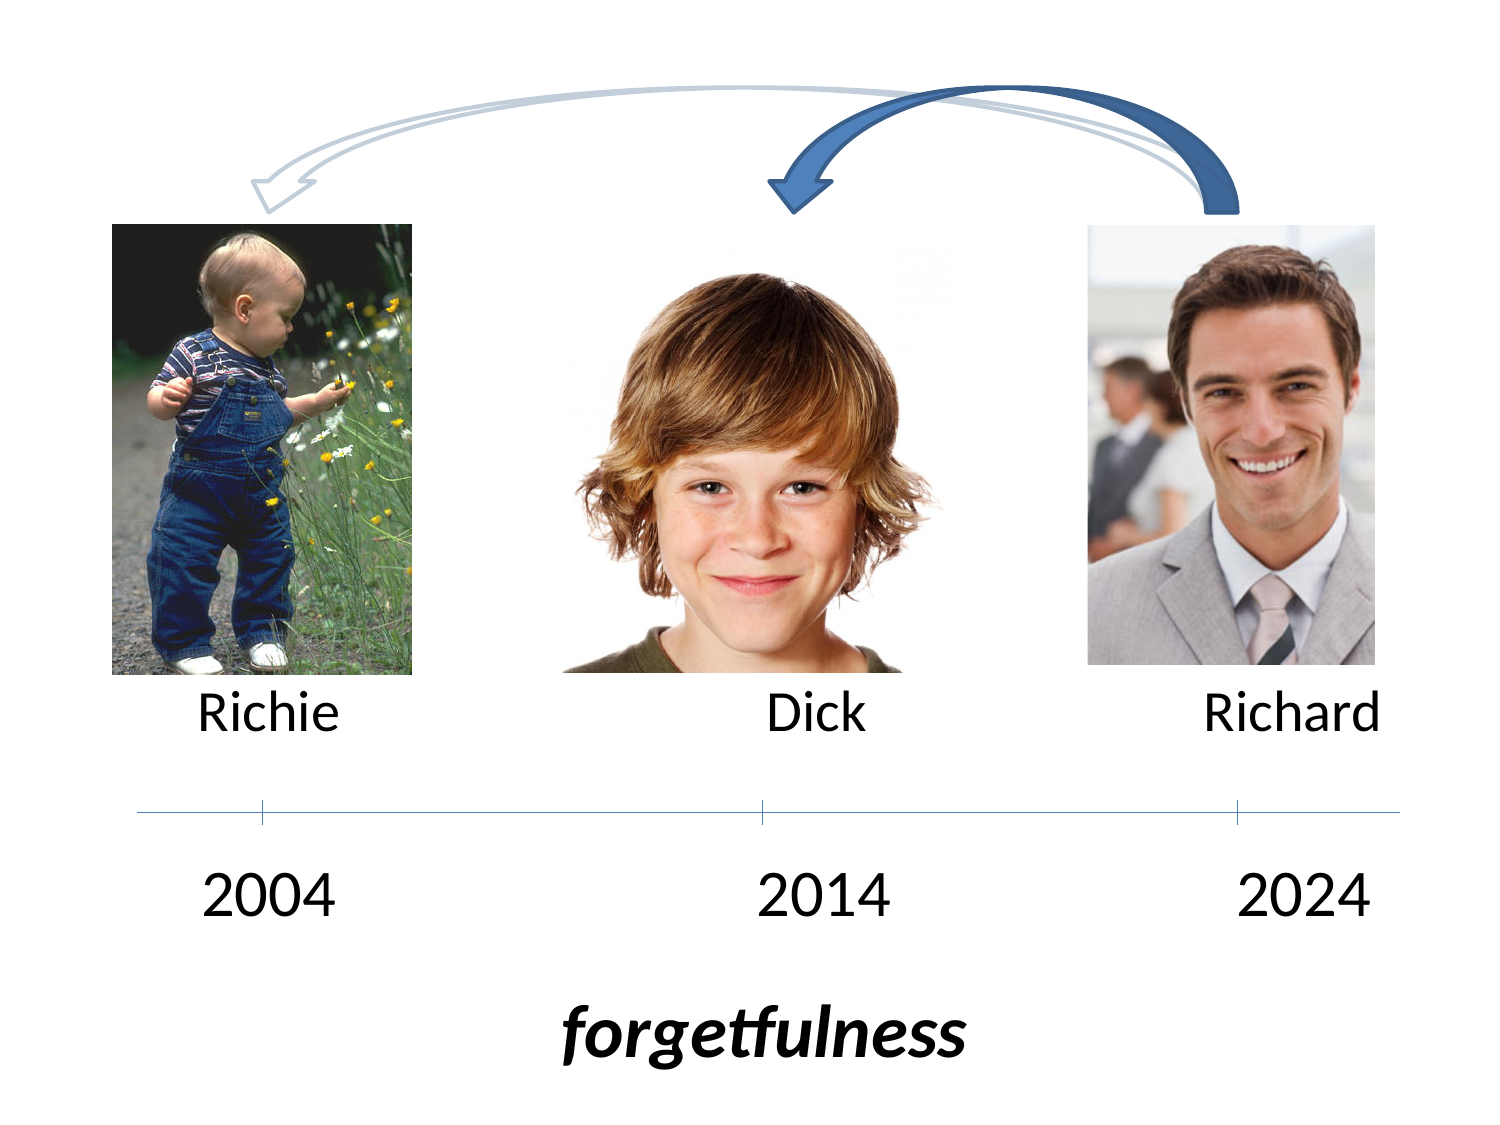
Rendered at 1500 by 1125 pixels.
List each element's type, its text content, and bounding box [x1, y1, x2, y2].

picture [1087, 224, 1376, 666]
text_box [767, 98, 931, 215]
list Richie Dick Richard 2004 2014 2024 [99, 212, 1450, 1005]
text_box forgetfulness [474, 974, 1038, 1080]
text_box [250, 85, 1240, 215]
picture [562, 249, 952, 674]
text_box [923, 85, 1239, 202]
picture [112, 224, 412, 676]
